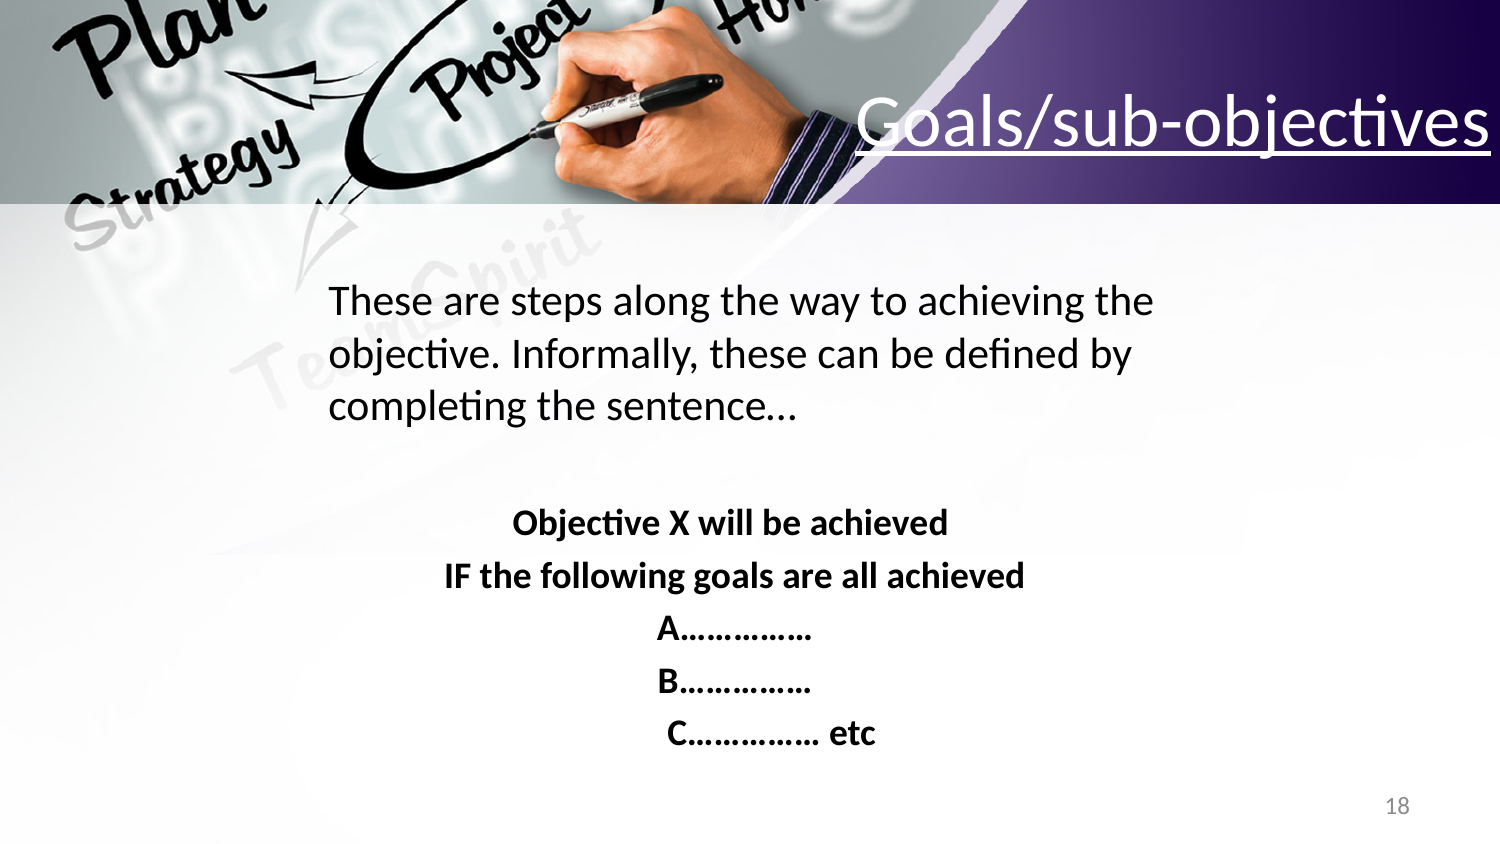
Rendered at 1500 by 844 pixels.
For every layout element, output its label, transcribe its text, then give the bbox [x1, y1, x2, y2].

picture [0, 0, 1500, 844]
title Goals/sub-objectives [549, 46, 1500, 187]
list These are steps along the way to achieving the objective. Informally, these can be defined by completing the sentence… Objective X will be achieved IF the following goals are all achieved A…………… B…………… C…………… etc [257, 264, 1214, 841]
slide_number 18 [1214, 782, 1425, 827]
